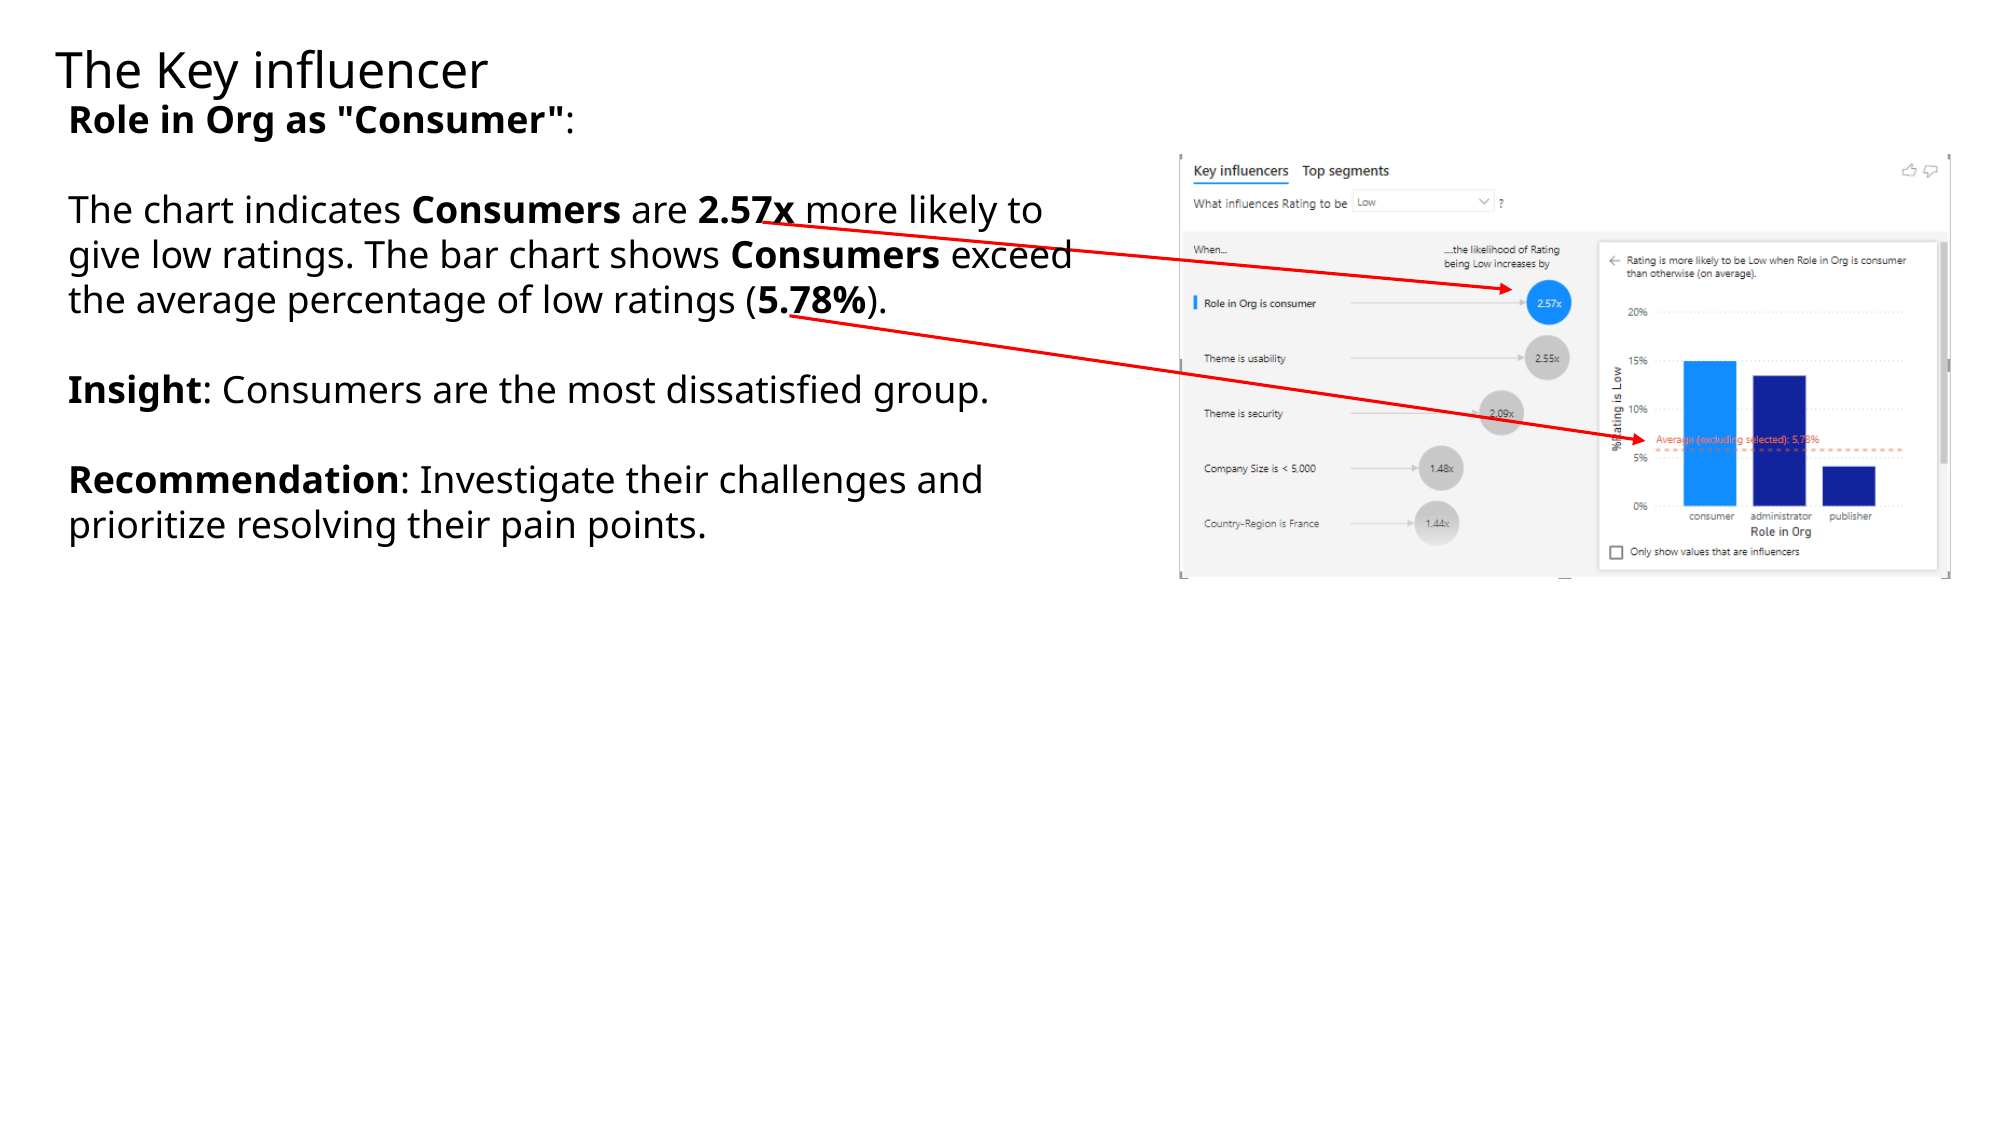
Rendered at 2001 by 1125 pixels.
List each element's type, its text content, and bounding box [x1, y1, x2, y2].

text_box The Key influencer [40, 31, 505, 107]
text_box Role in Org as "Consumer": The chart indicates Consumers are 2.57x more likely to give low ratings. The bar chart shows Consumers exceed the average percentage of low ratings (5.78%). Insight: Consumers are the most dissatisfied group. Recommendation: Investigate their challenges and prioritize resolving their pain points. [53, 88, 1140, 599]
picture [1179, 154, 1951, 579]
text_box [789, 315, 1646, 441]
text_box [762, 222, 1513, 290]
